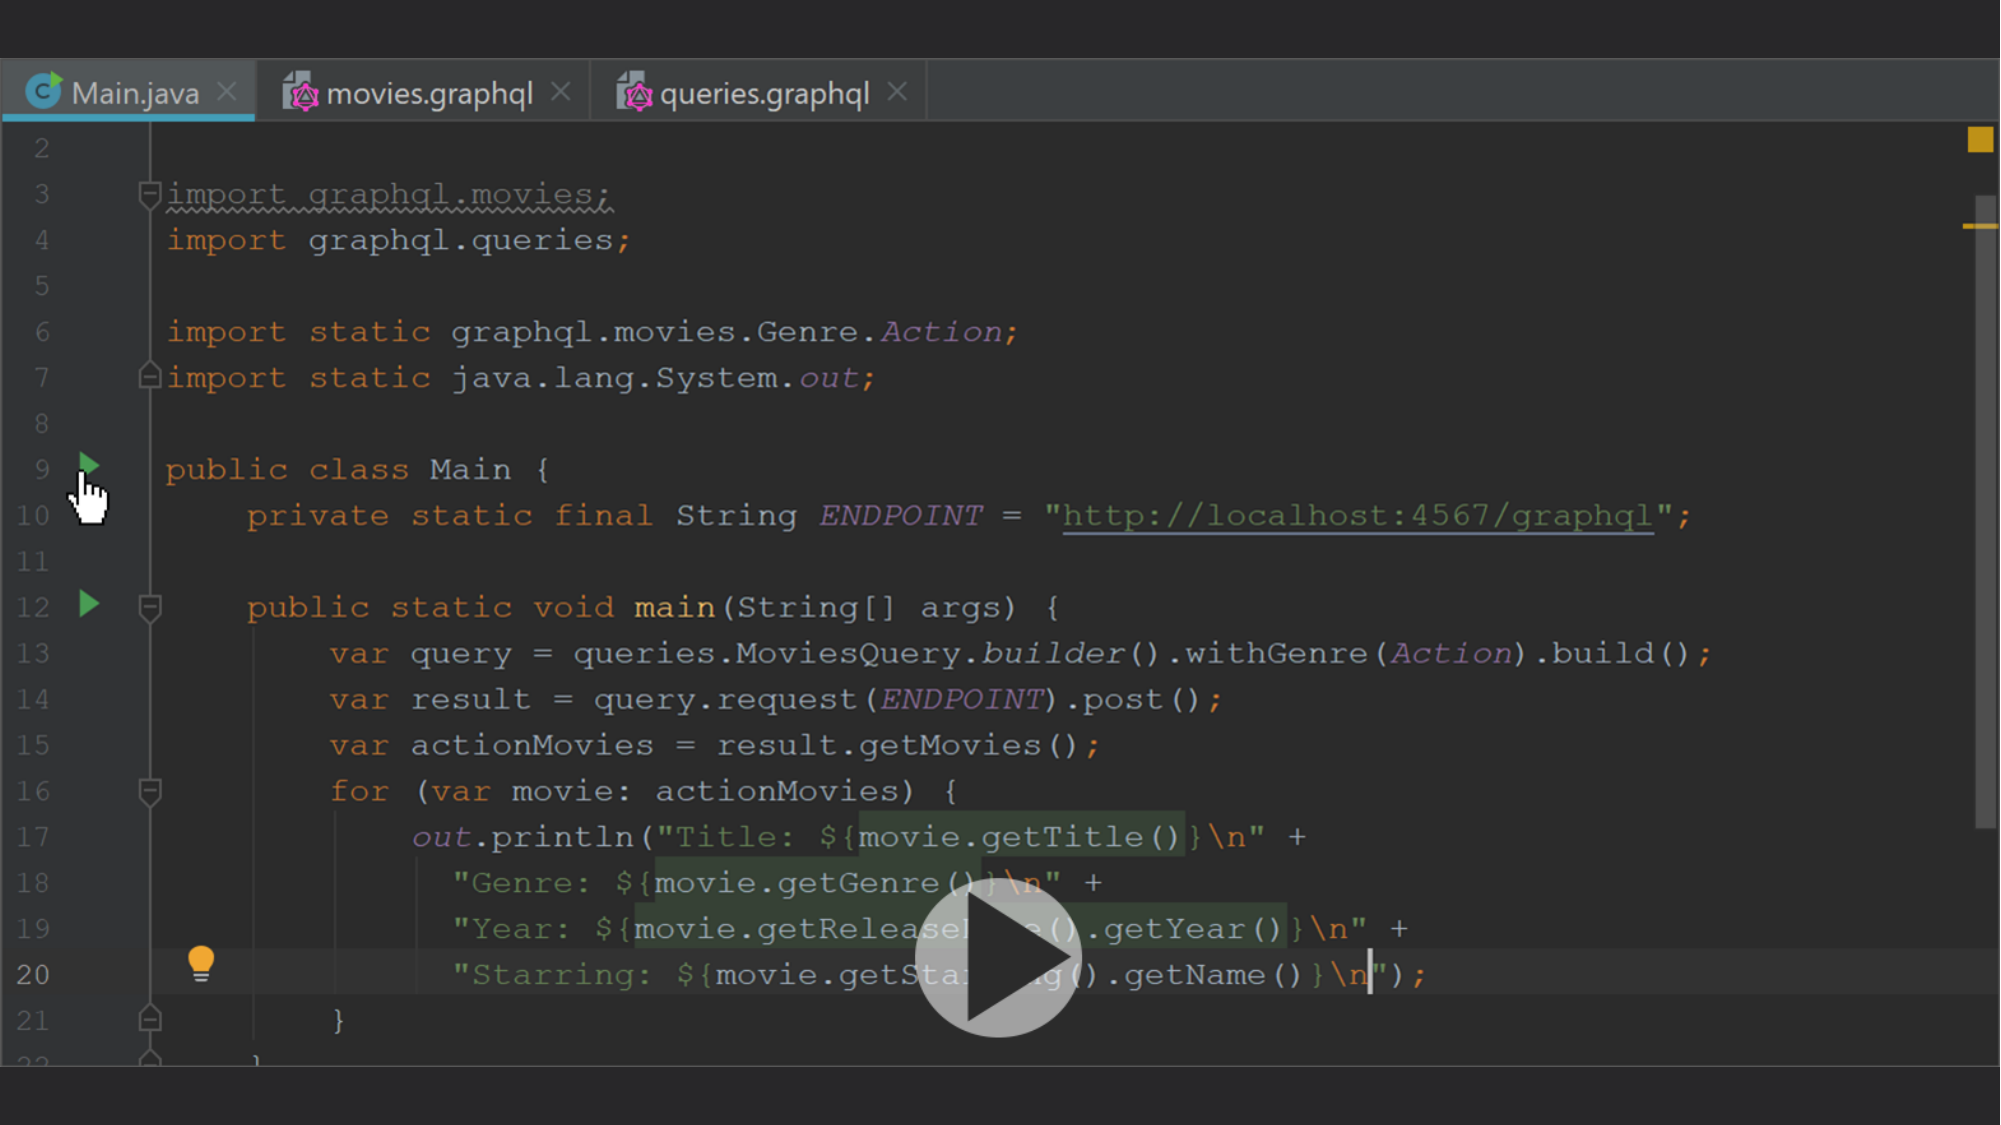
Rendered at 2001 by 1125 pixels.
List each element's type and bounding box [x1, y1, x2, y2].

picture [0, 58, 2000, 1067]
